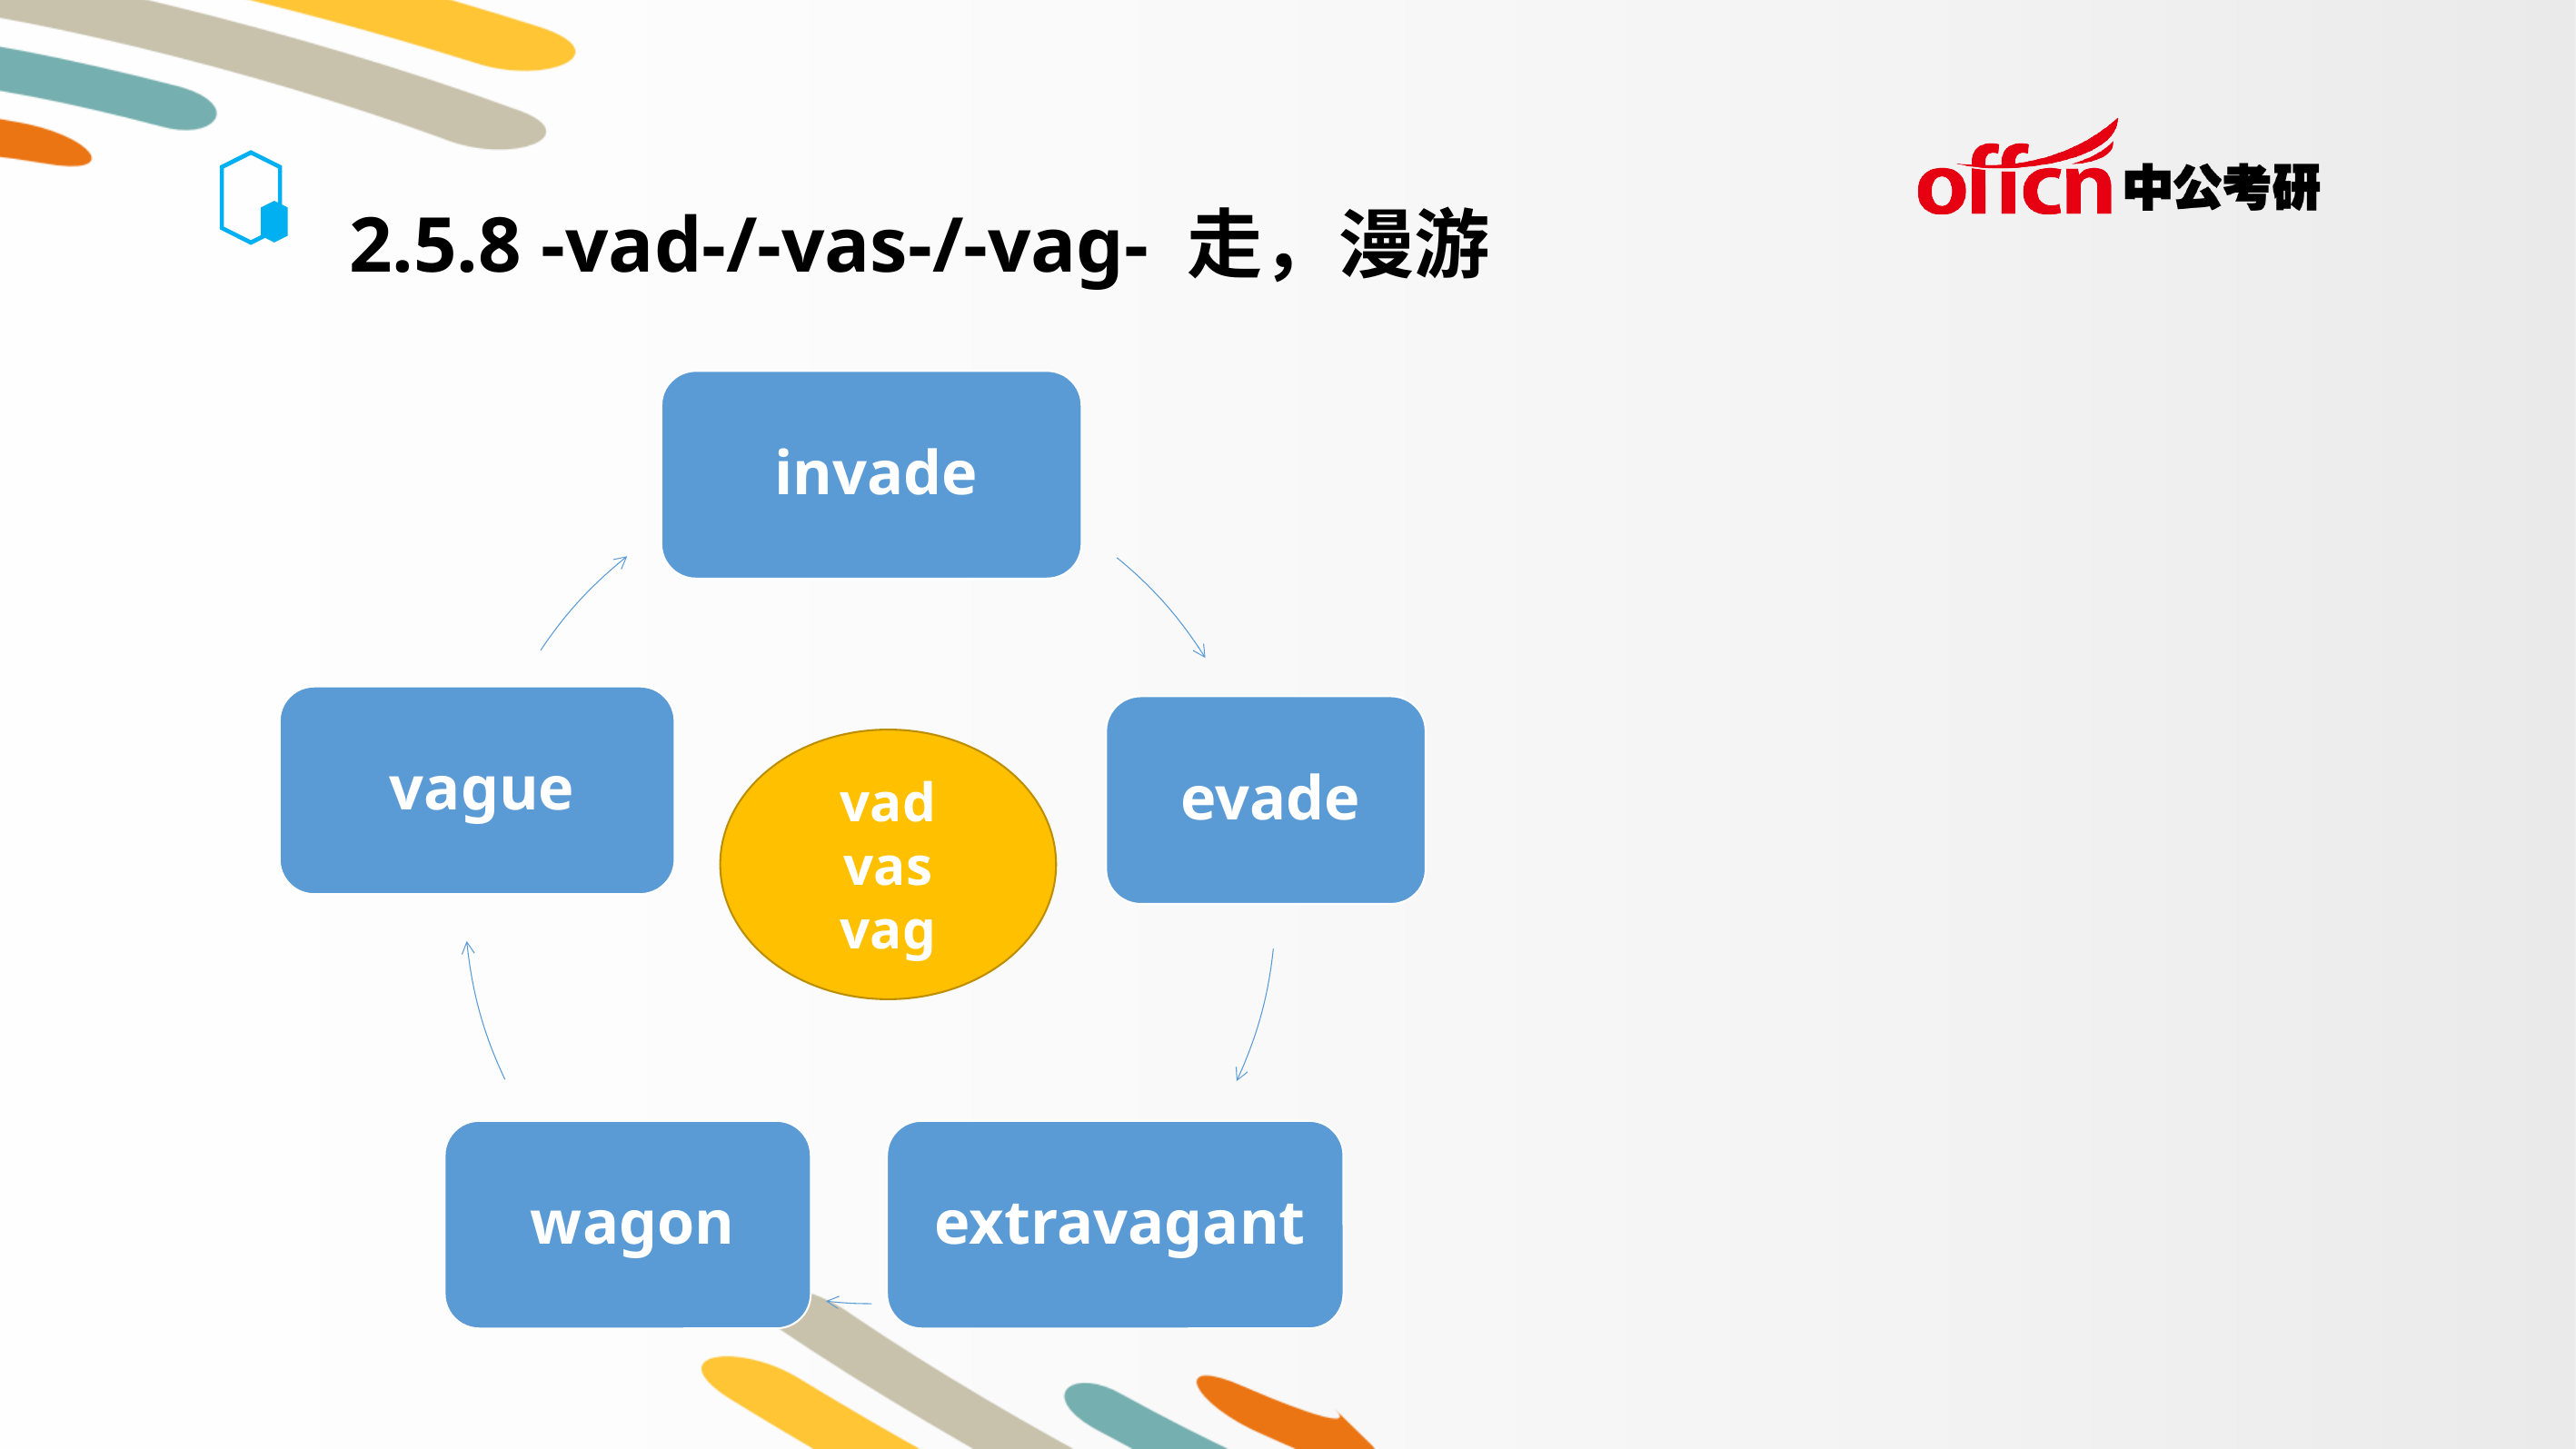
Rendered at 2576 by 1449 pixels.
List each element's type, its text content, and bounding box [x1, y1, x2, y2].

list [230, 370, 1475, 1343]
picture [0, 0, 2576, 1449]
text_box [221, 152, 288, 243]
text_box 2.5.8 -vad-/-vas-/-vag- 走，漫游 [335, 189, 1504, 294]
